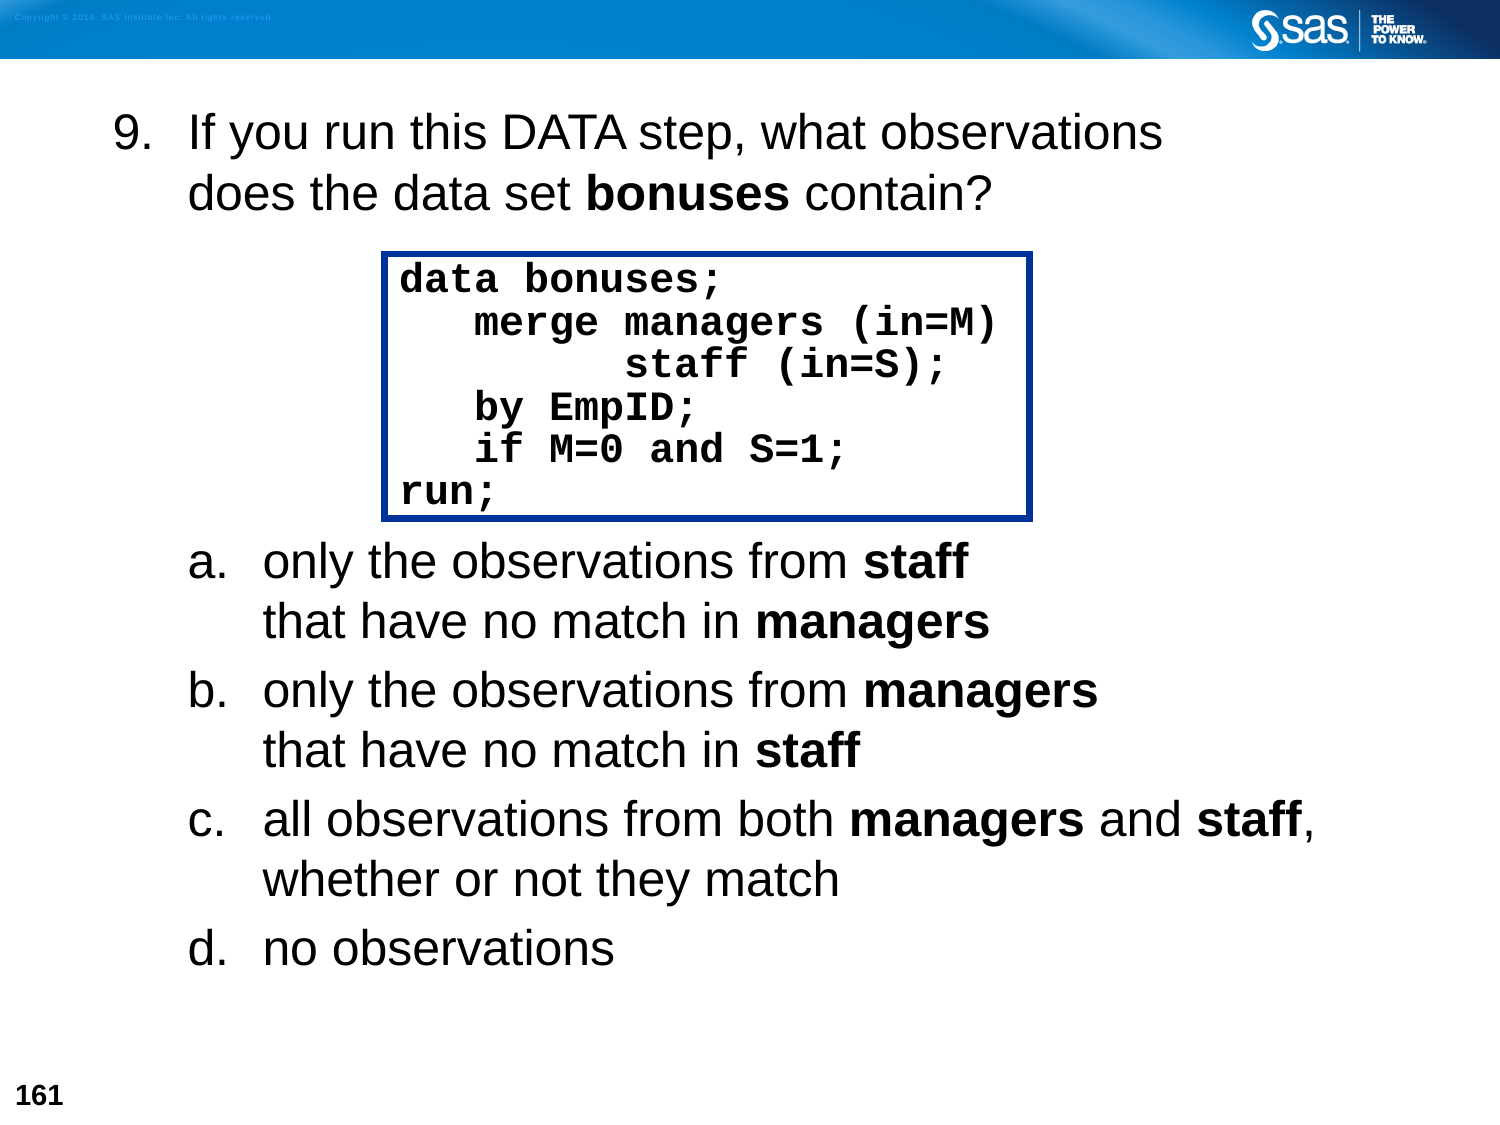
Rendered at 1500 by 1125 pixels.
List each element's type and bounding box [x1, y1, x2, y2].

picture [0, 0, 1500, 59]
list [112, 99, 1400, 1025]
text_box [384, 253, 1030, 519]
